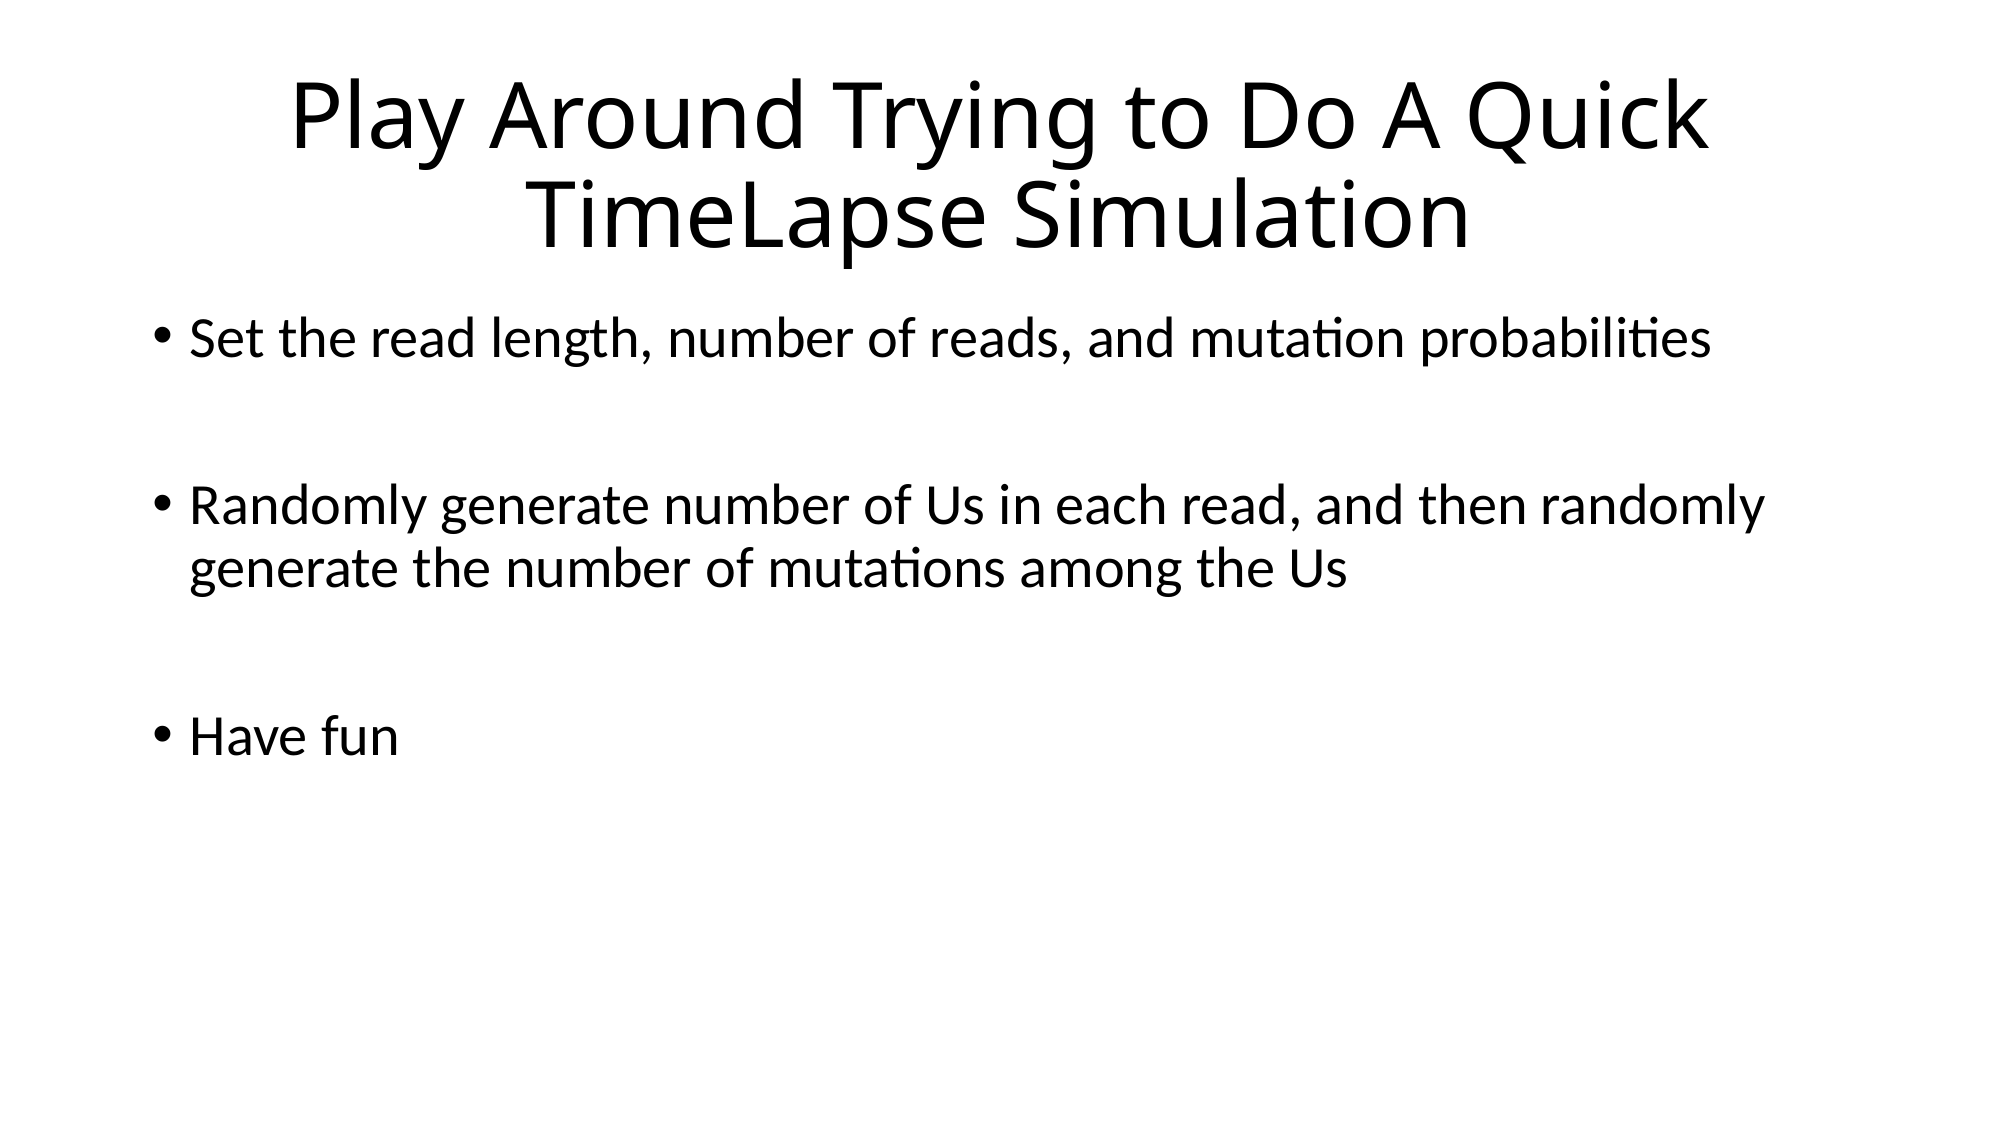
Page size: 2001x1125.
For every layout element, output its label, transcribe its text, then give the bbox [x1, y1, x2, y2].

title Play Around Trying to Do A Quick TimeLapse Simulation [137, 59, 1863, 278]
list Set the read length, number of reads, and mutation probabilities Randomly generate number of Us in each read, and then randomly generate the number of mutations among the Us Have fun [137, 299, 1863, 1014]
